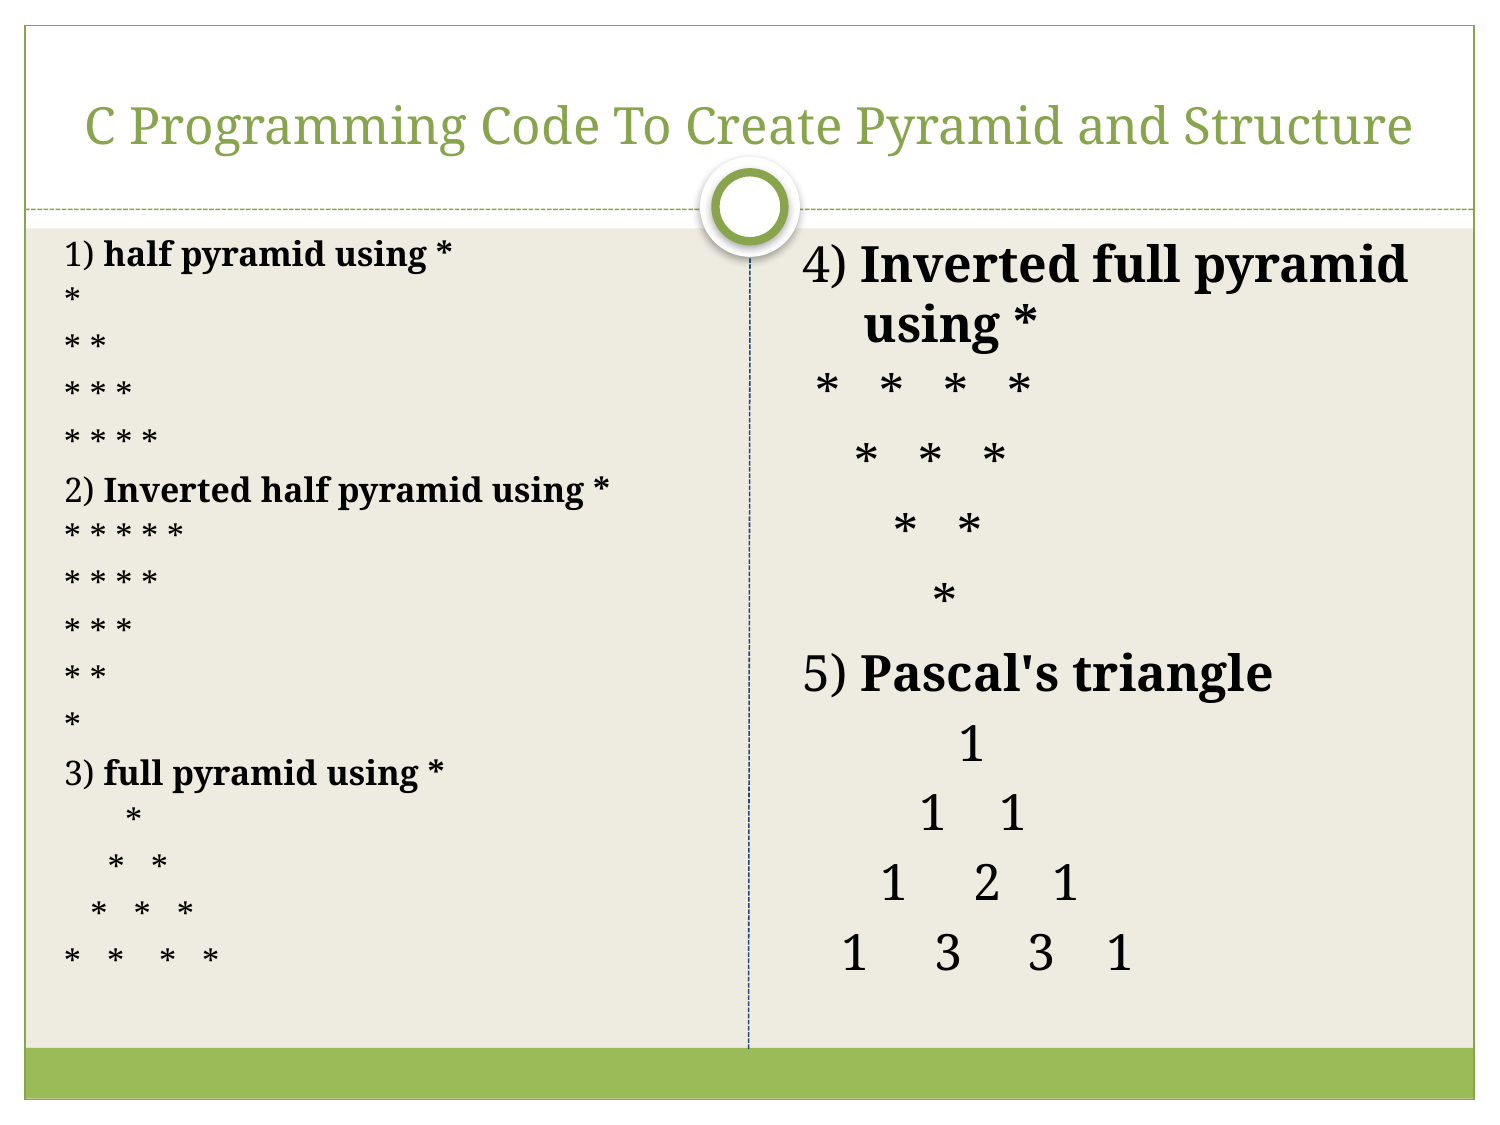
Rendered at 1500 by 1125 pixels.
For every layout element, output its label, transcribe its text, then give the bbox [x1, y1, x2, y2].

list 4) Inverted full pyramid using * * * * * * * * * * * 5) Pascal's triangle 1 1 1 1 2 1 1 3 3 1 [787, 224, 1450, 993]
title C Programming Code To Create Pyramid and Structure [49, 37, 1450, 162]
list 1) half pyramid using * * * * * * * * * * * 2) Inverted half pyramid using * * * * * * * * * * * * * * * * 3) full pyramid using * * * * * * * * * * * [49, 224, 712, 993]
